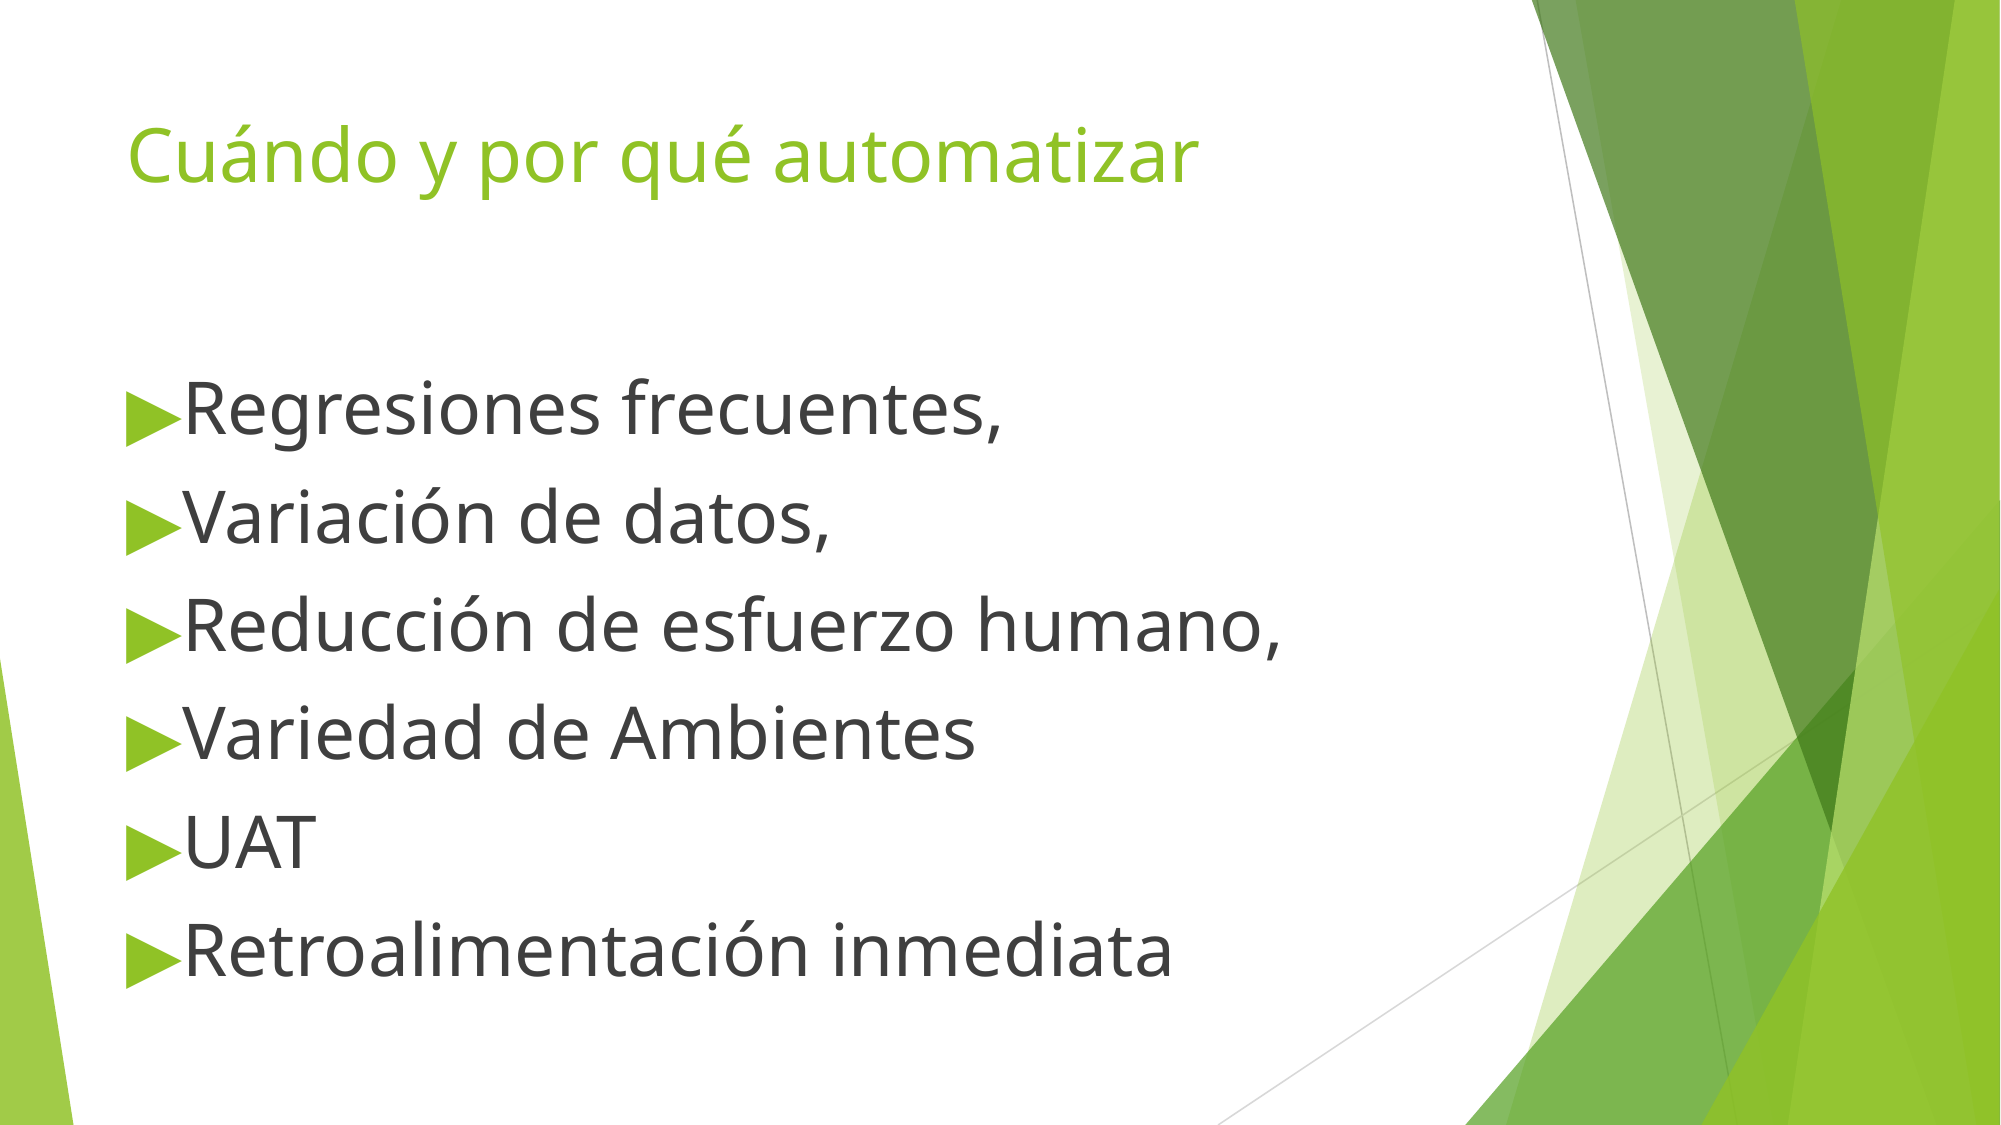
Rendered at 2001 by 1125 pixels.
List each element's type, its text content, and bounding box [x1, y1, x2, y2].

title Cuándo y por qué automatizar [111, 99, 1522, 317]
list Regresiones frecuentes, Variación de datos, Reducción de esfuerzo humano, Variedad de Ambientes UAT Retroalimentación inmediata [111, 354, 1522, 992]
